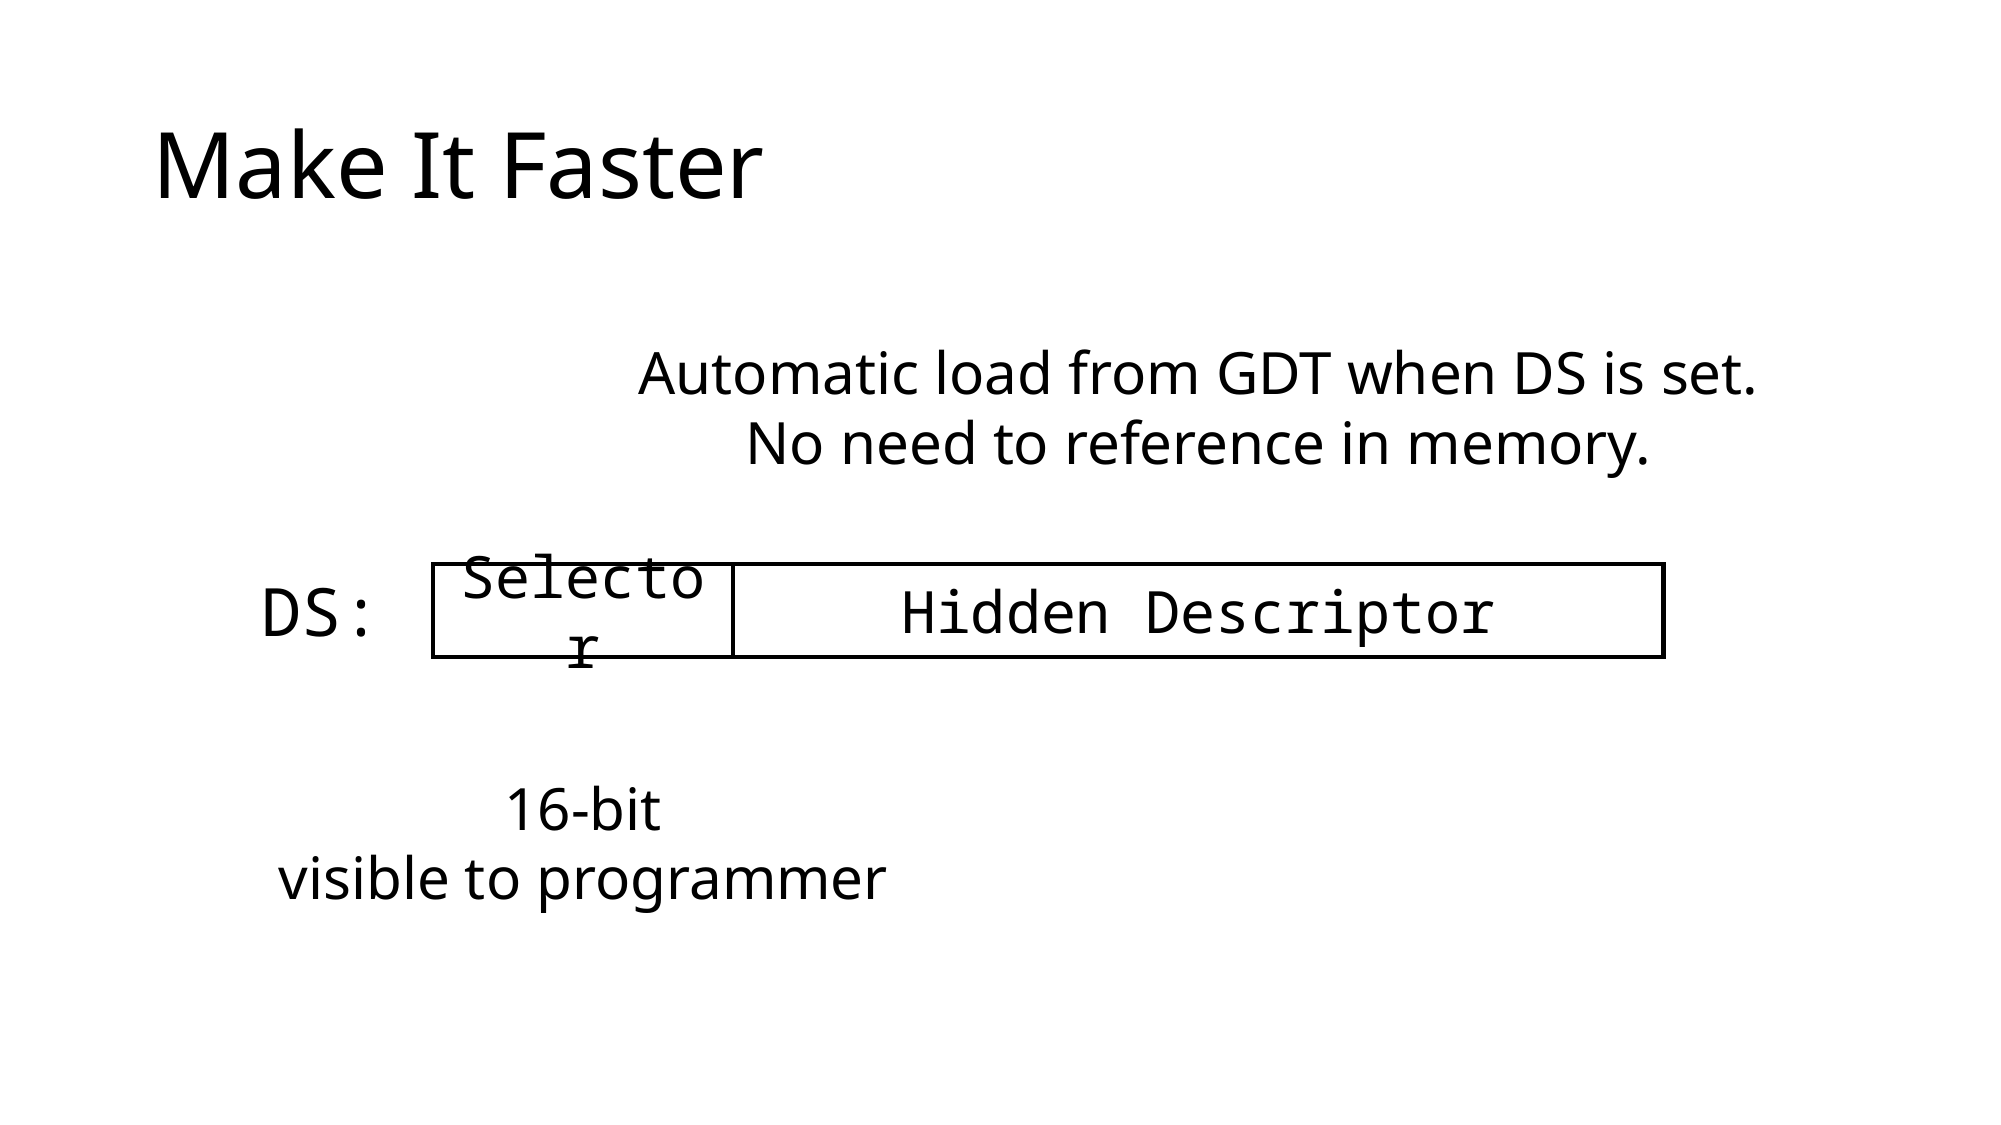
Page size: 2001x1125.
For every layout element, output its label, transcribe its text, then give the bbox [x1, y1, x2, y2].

text_box Selector [432, 563, 732, 658]
text_box 16-bit visible to programmer [264, 764, 903, 919]
text_box Automatic load from GDT when DS is set. No need to reference in memory. [623, 328, 1774, 484]
title Make It Faster [137, 59, 1863, 278]
text_box Hidden Descriptor [732, 563, 1665, 658]
text_box DS: [247, 562, 397, 658]
